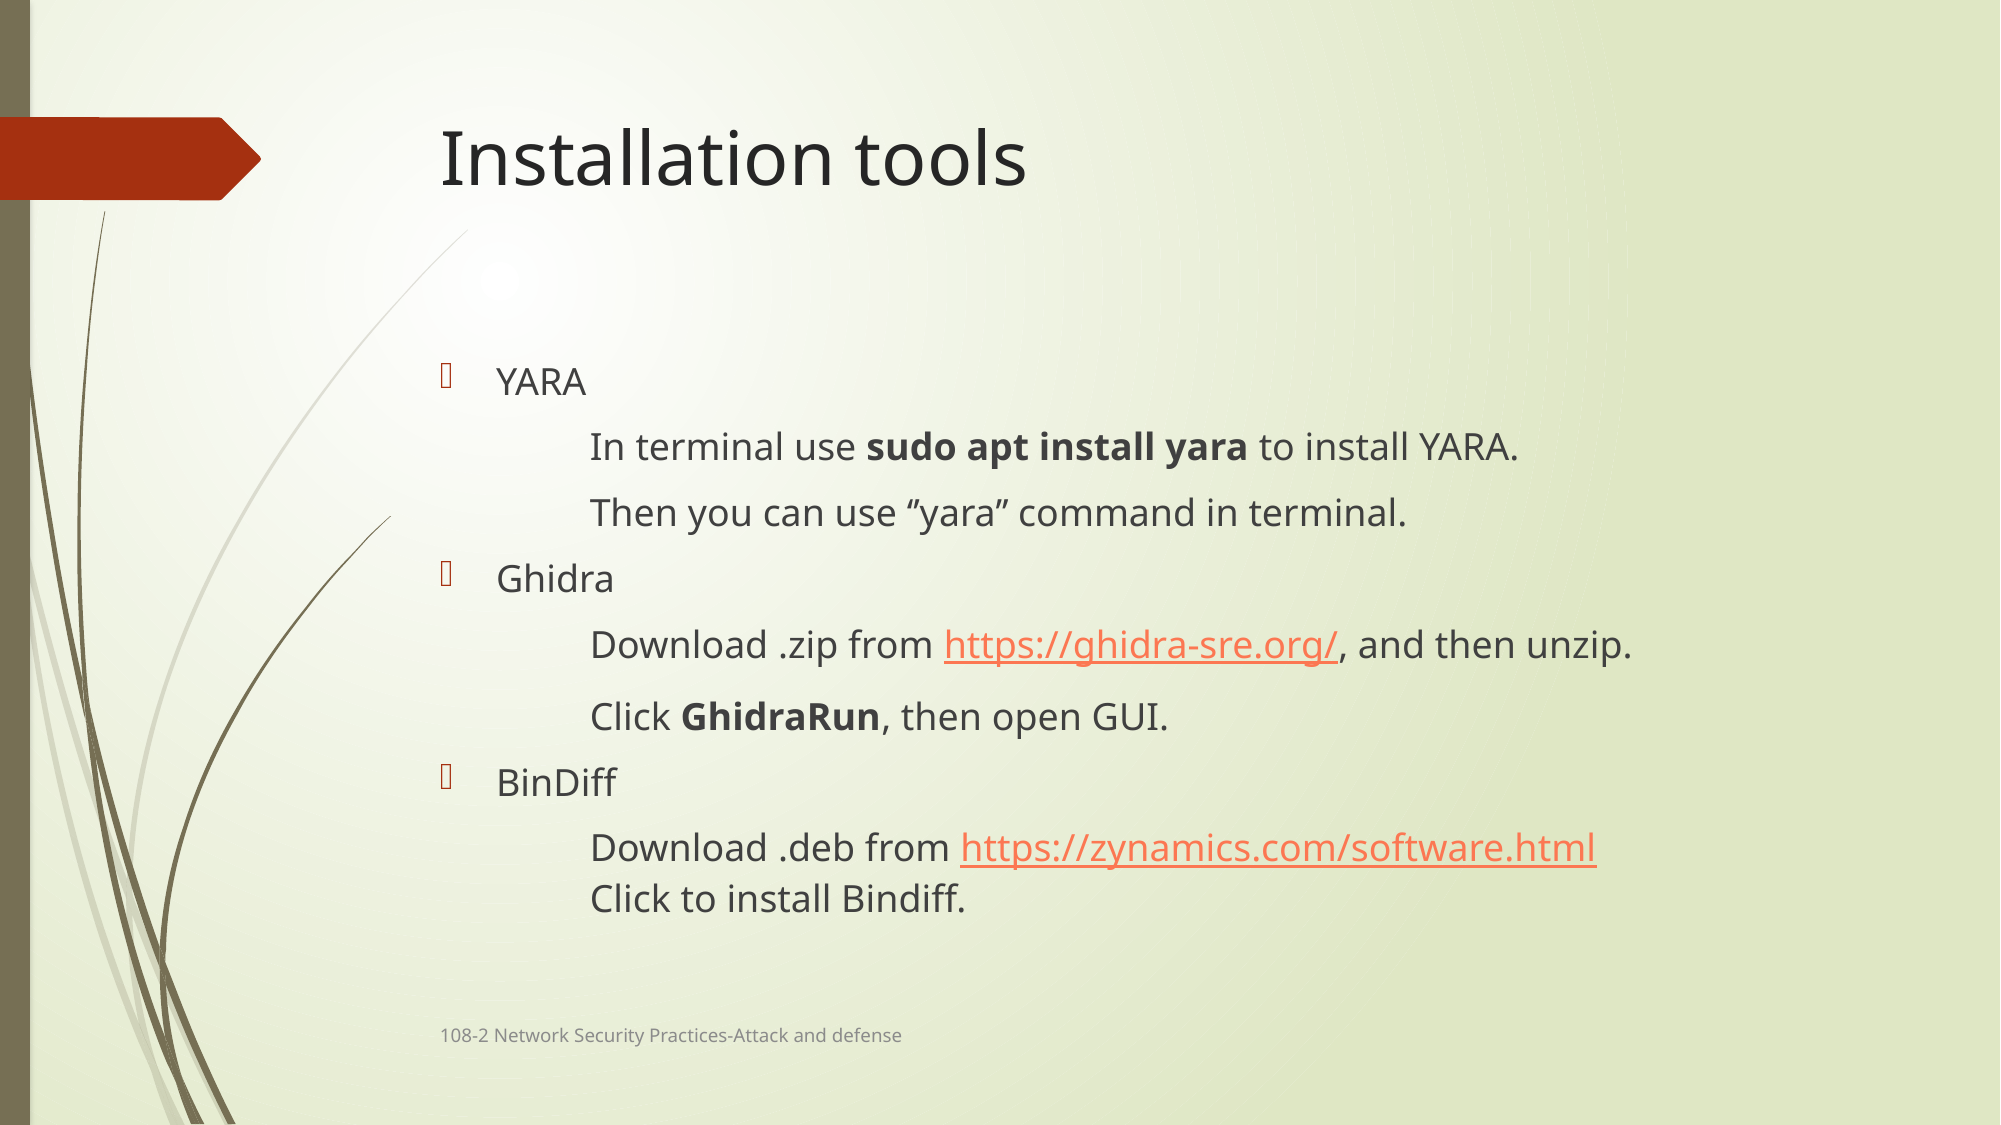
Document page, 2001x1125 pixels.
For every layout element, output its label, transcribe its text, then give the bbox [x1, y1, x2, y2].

footer 108-2 Network Security Practices-Attack and defense [424, 1006, 1675, 1067]
title Installation tools [425, 102, 1888, 313]
list YARA In terminal use sudo apt install yara to install YARA. Then you can use ‘’yara’’ command in terminal. Ghidra Download .zip from https://ghidra-sre.org/, and then unzip. Click GhidraRun, then open GUI. BinDiff Download .deb from https://zynamics.com/software.html Click to install Bindiff. [424, 350, 1888, 970]
